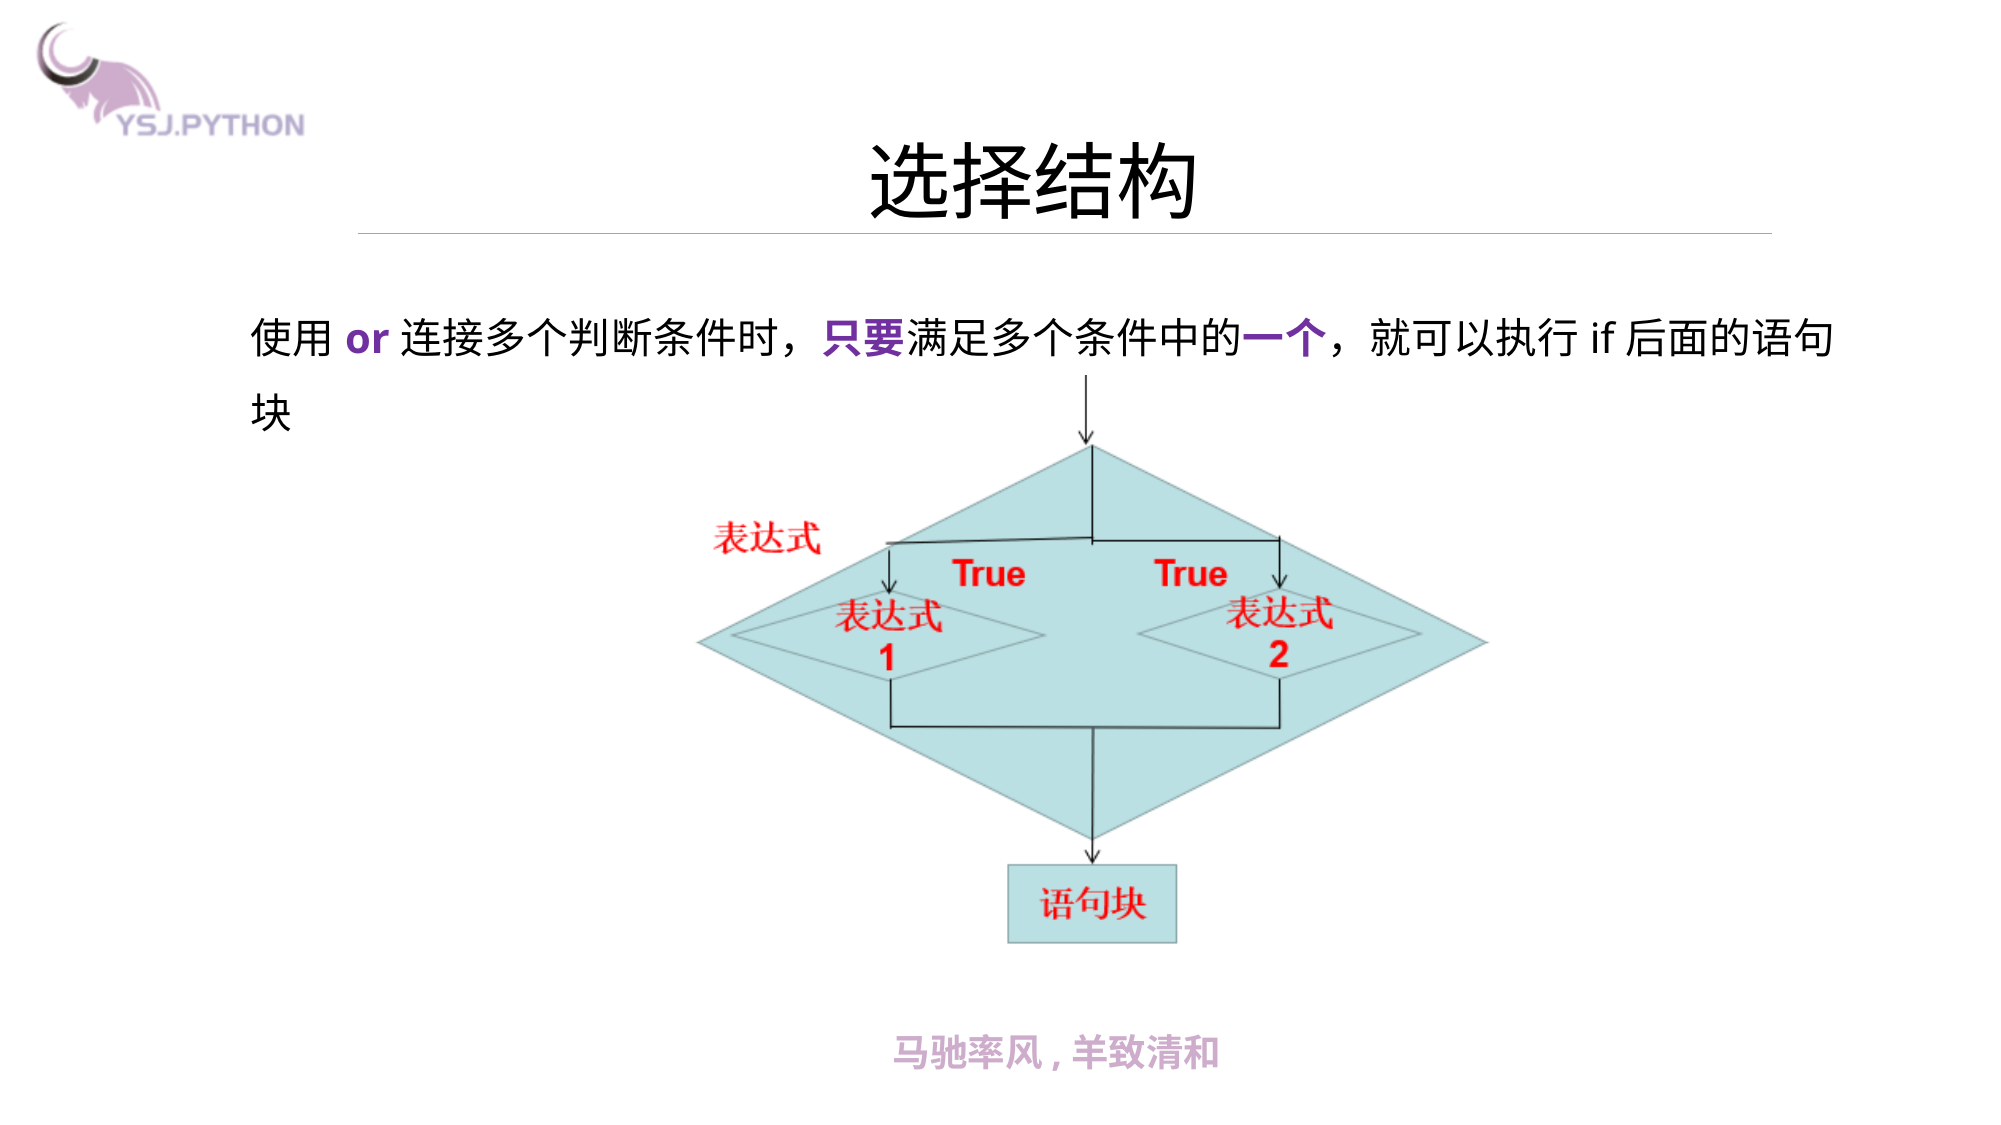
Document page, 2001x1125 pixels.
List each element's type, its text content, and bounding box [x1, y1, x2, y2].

picture [0, 0, 346, 159]
picture [687, 375, 1495, 955]
text_box 选择结构 [852, 121, 1216, 233]
text_box 使用or连接多个判断条件时，只要满足多个条件中的一个，就可以执行if后面的语句块 [236, 279, 1850, 445]
text_box 马驰率风,羊致清和 [877, 1021, 1305, 1082]
